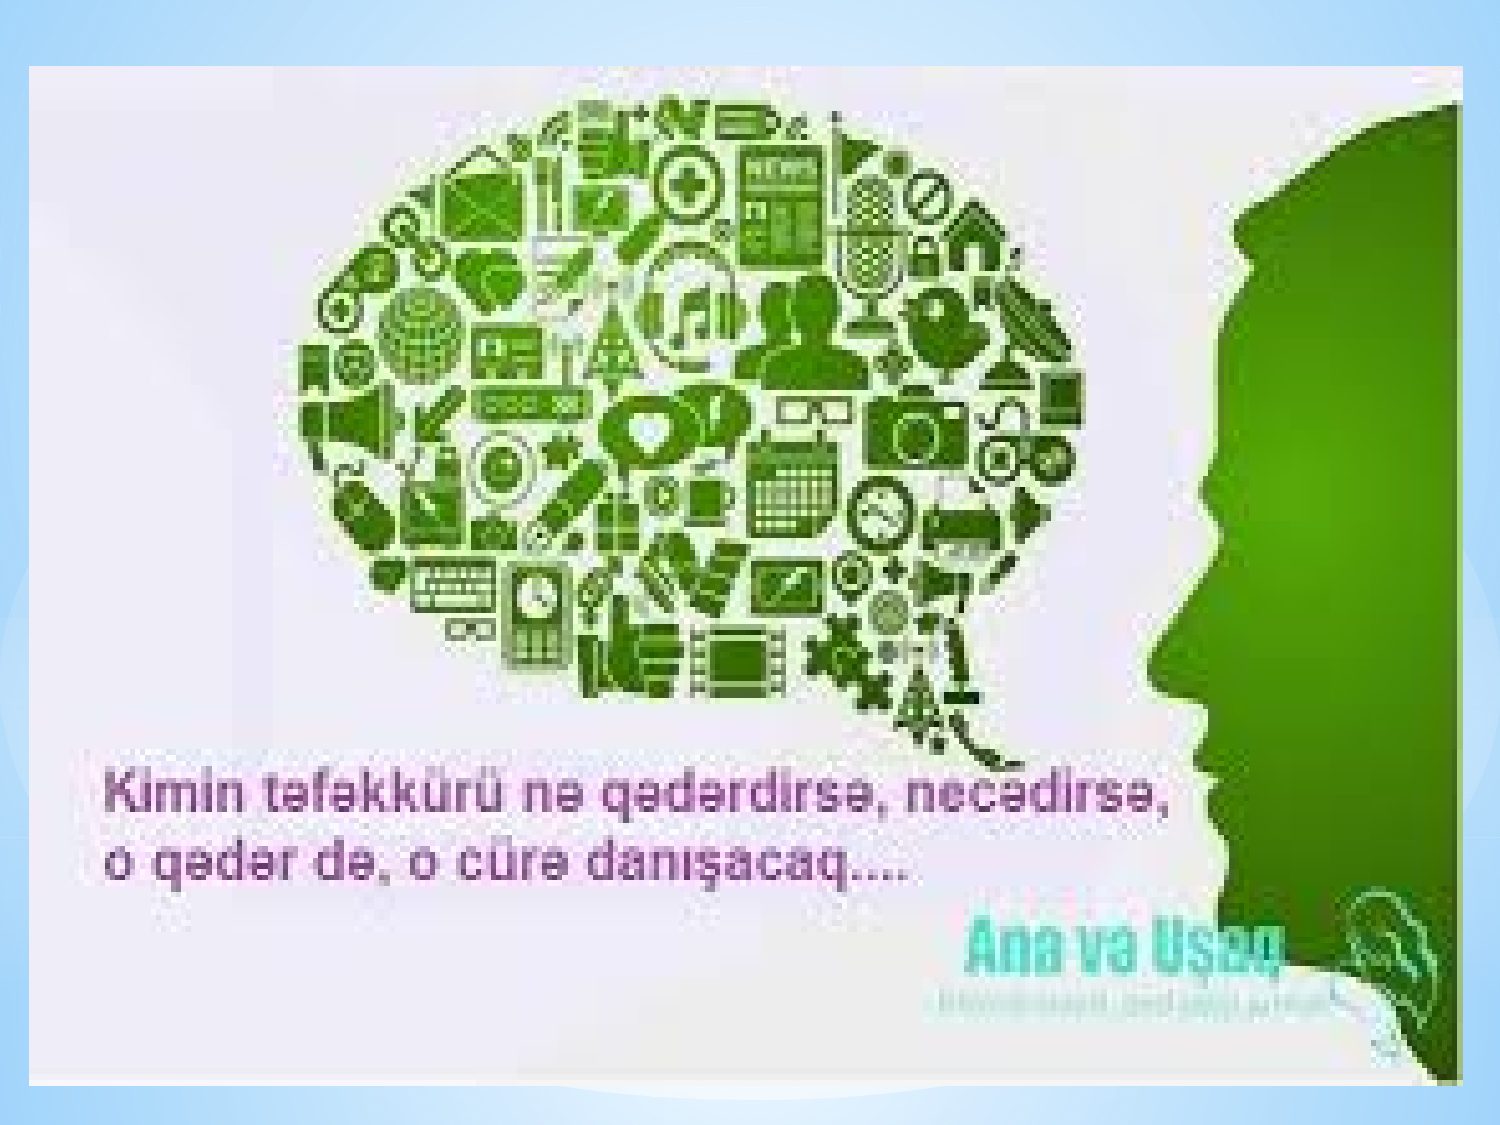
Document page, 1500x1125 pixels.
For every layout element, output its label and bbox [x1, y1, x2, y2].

list [29, 66, 1464, 1087]
